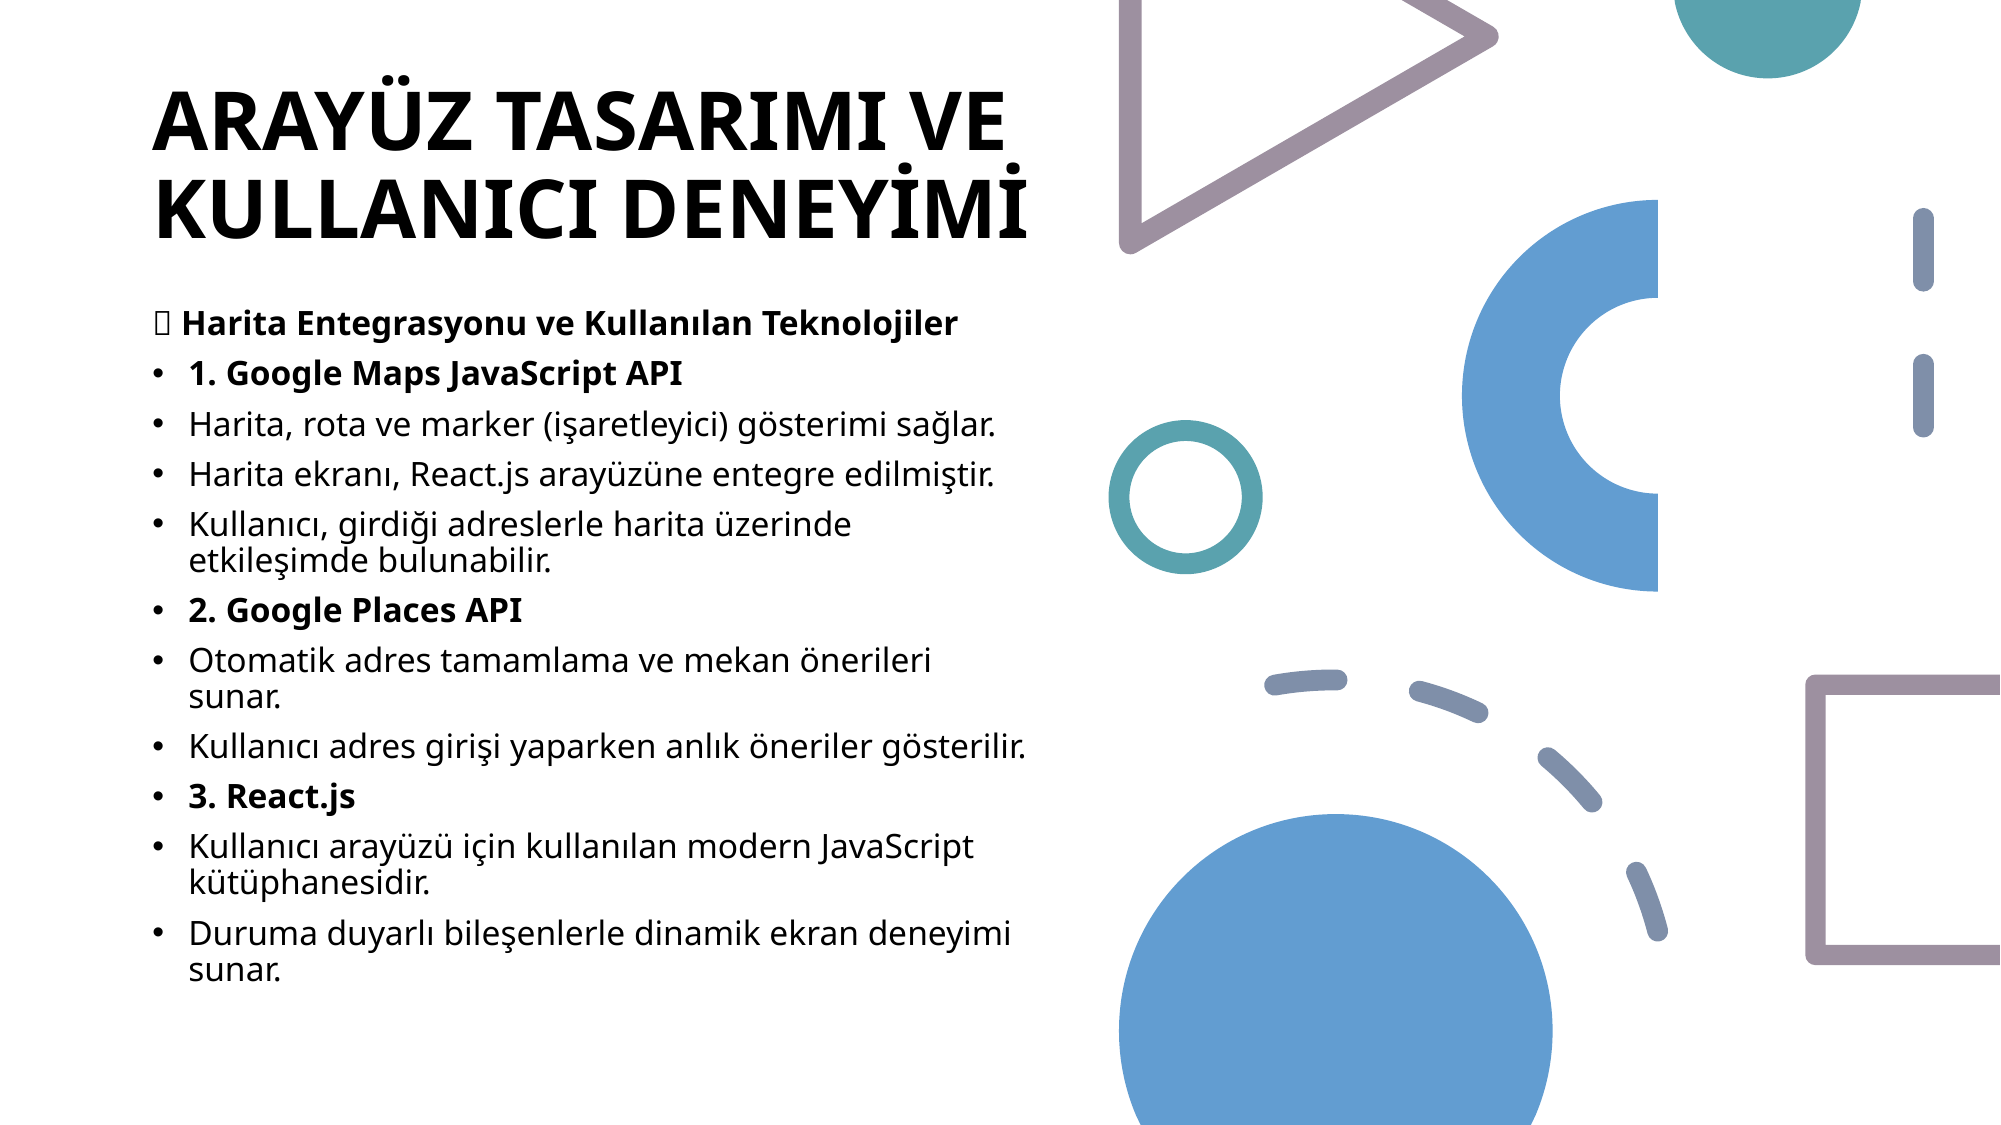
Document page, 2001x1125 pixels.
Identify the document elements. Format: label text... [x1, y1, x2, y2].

text_box [1460, 198, 1660, 594]
text_box [1117, 812, 1555, 1125]
text_box ARAYÜZ TASARIMI VE KULLANICI DENEYİMİ [137, 59, 1050, 278]
text_box [1273, 678, 1665, 977]
list 📏 Harita Entegrasyonu ve Kullanılan Teknolojiler 1. Google Maps JavaScript API Harita, rota ve marker (işaretleyici) gösterimi sağlar. Harita ekranı, React.js arayüzüne entegre edilmiştir. Kullanıcı, girdiği adreslerle harita üzerinde etkileşimde bulunabilir. 2. Google Places API Otomatik adres tamamlama ve mekan önerileri sunar. Kullanıcı adres girişi yaparken anlık öneriler gösterilir. 3. React.js Kullanıcı arayüzü için kullanılan modern JavaScript kütüphanesidir. Duruma duyarlı bileşenlerle dinamik ekran deneyimi sunar. [137, 299, 1050, 1014]
text_box [1117, 428, 1254, 566]
text_box [1673, 0, 1863, 80]
text_box [1118, 0, 1499, 255]
text_box [0, 0, 2000, 1125]
text_box [1805, 674, 2000, 966]
